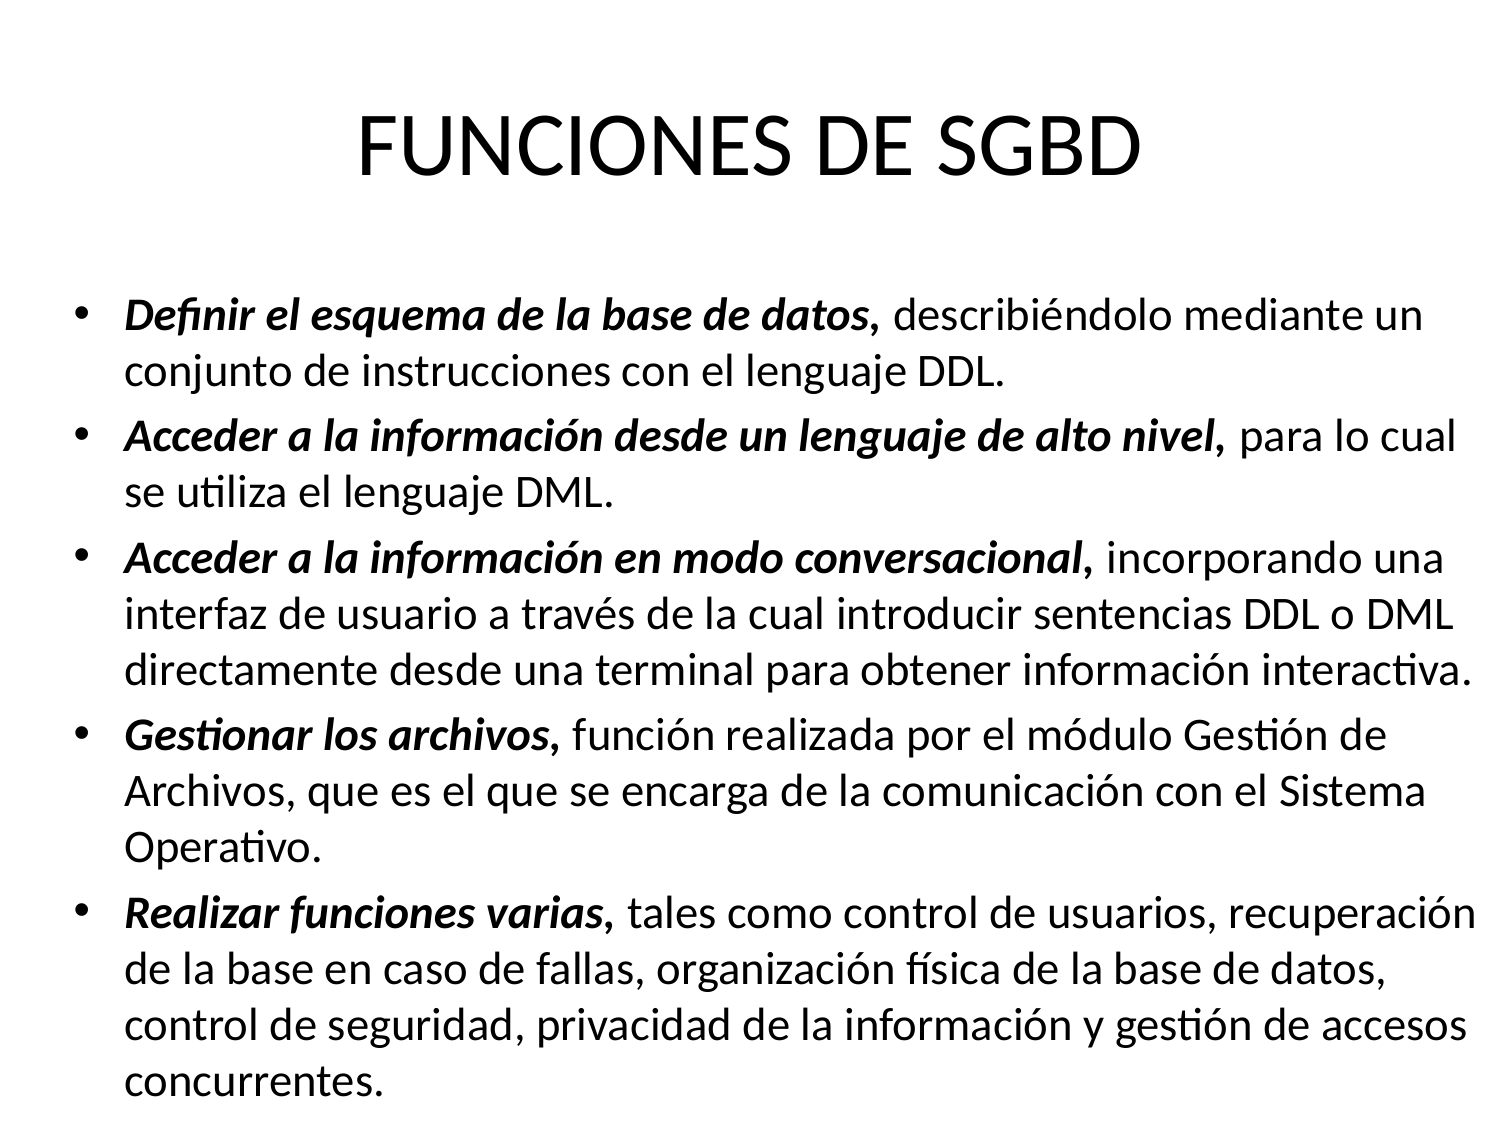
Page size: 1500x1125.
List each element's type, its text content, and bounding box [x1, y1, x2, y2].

title FUNCIONES DE SGBD [75, 45, 1425, 210]
list Definir el esquema de la base de datos, describiéndolo mediante un conjunto de instrucciones con el lenguaje DDL. Acceder a la información desde un lenguaje de alto nivel, para lo cual se utiliza el lenguaje DML. Acceder a la información en modo conversacional, incorporando una interfaz de usuario a través de la cual introducir sentencias DDL o DML directamente desde una terminal para obtener información interactiva. Gestionar los archivos, función realizada por el módulo Gestión de Archivos, que es el que se encarga de la comunicación con el Sistema Operativo. Realizar funciones varias, tales como control de usuarios, recuperación de la base en caso de fallas, organización física de la base de datos, control de seguridad, privacidad de la información y gestión de accesos concurrentes. [58, 210, 1500, 1125]
